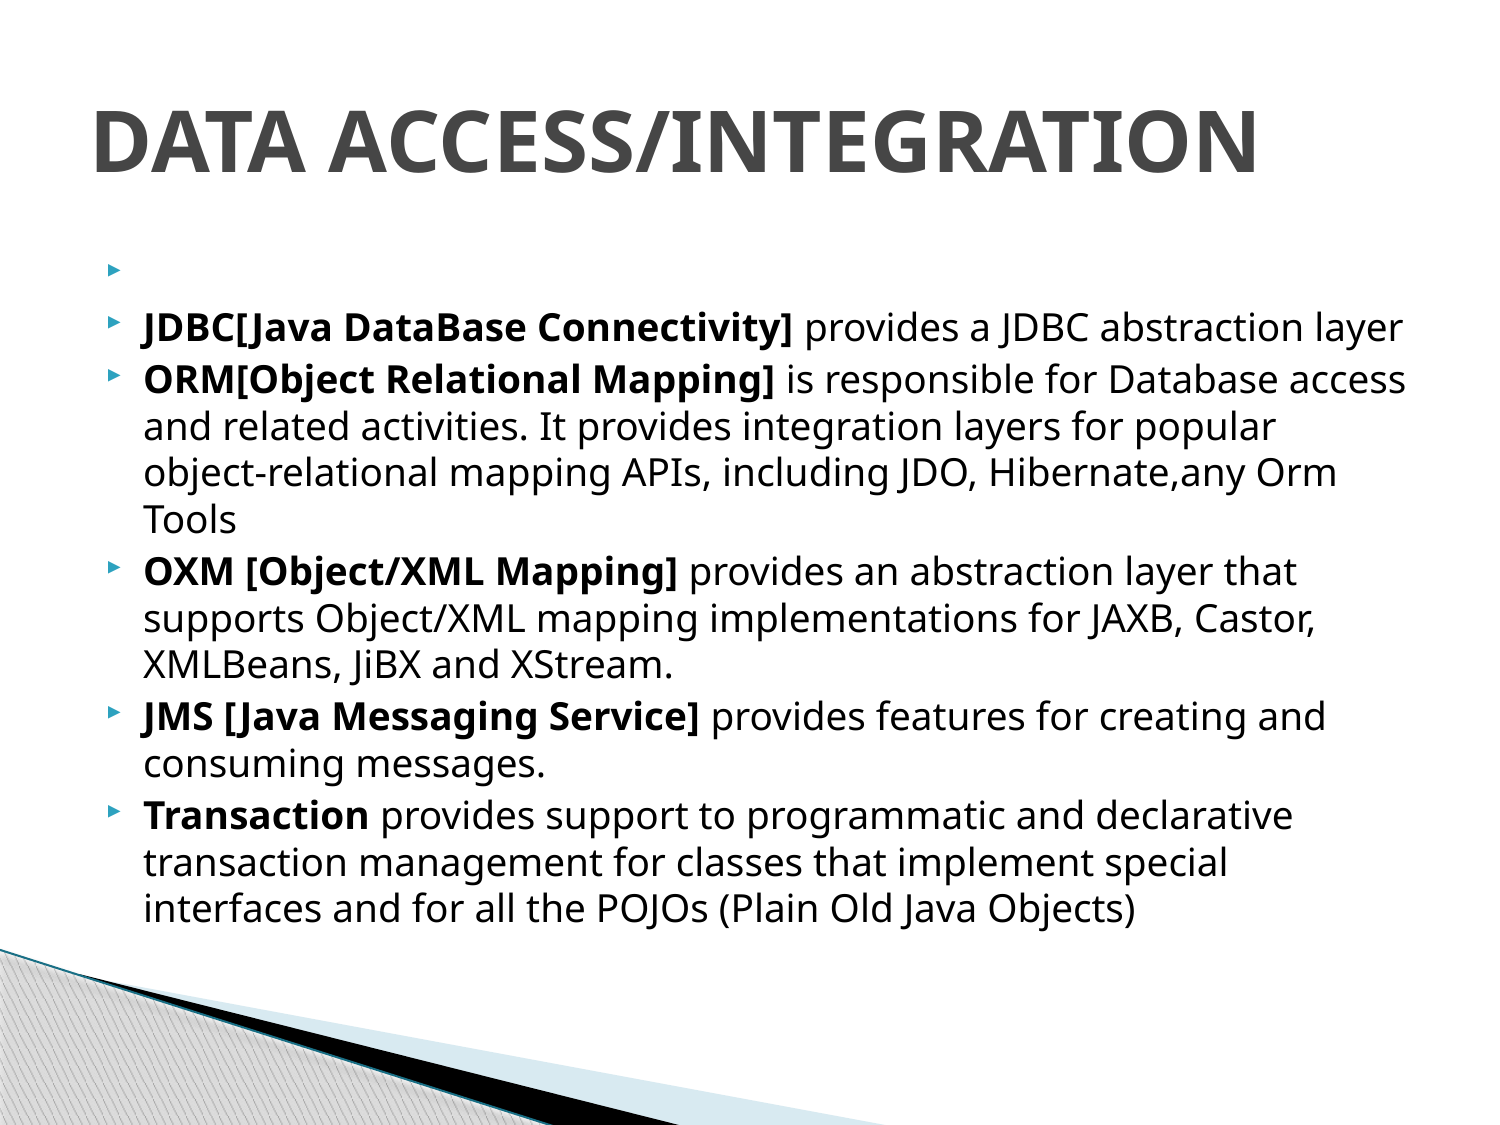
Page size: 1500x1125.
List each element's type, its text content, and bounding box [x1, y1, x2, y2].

list JDBC[Java DataBase Connectivity] provides a JDBC abstraction layer ORM[Object Relational Mapping] is responsible for Database access and related activities. It provides integration layers for popular object-relational mapping APIs, including JDO, Hibernate,any Orm Tools OXM [Object/XML Mapping] provides an abstraction layer that supports Object/XML mapping implementations for JAXB, Castor, XMLBeans, JiBX and XStream. JMS [Java Messaging Service] provides features for creating and consuming messages. Transaction provides support to programmatic and declarative transaction management for classes that implement special interfaces and for all the POJOs (Plain Old Java Objects) [75, 243, 1425, 986]
title DATA ACCESS/INTEGRATION [75, 45, 1425, 233]
